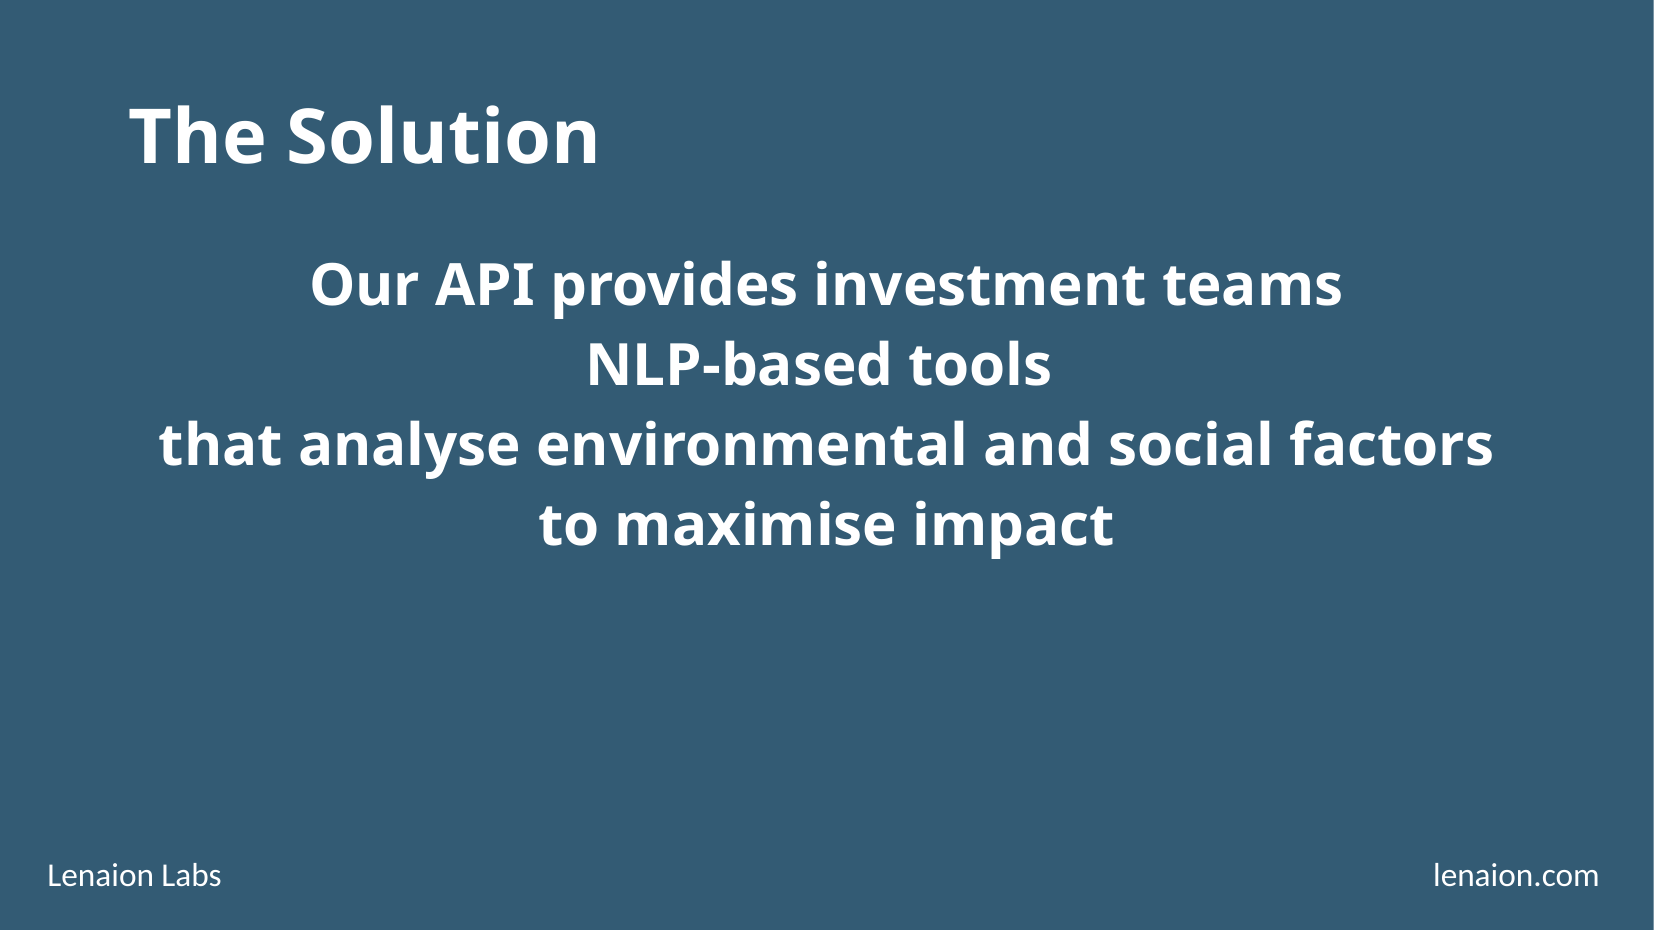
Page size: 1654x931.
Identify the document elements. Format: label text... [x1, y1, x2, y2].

list Our API provides investment teams NLP-based tools that analyse environmental and social factors to maximise impact [113, 247, 1540, 838]
title The Solution [113, 49, 1540, 230]
text_box Lenaion Labs [32, 845, 355, 900]
text_box lenaion.com [1418, 845, 1621, 900]
